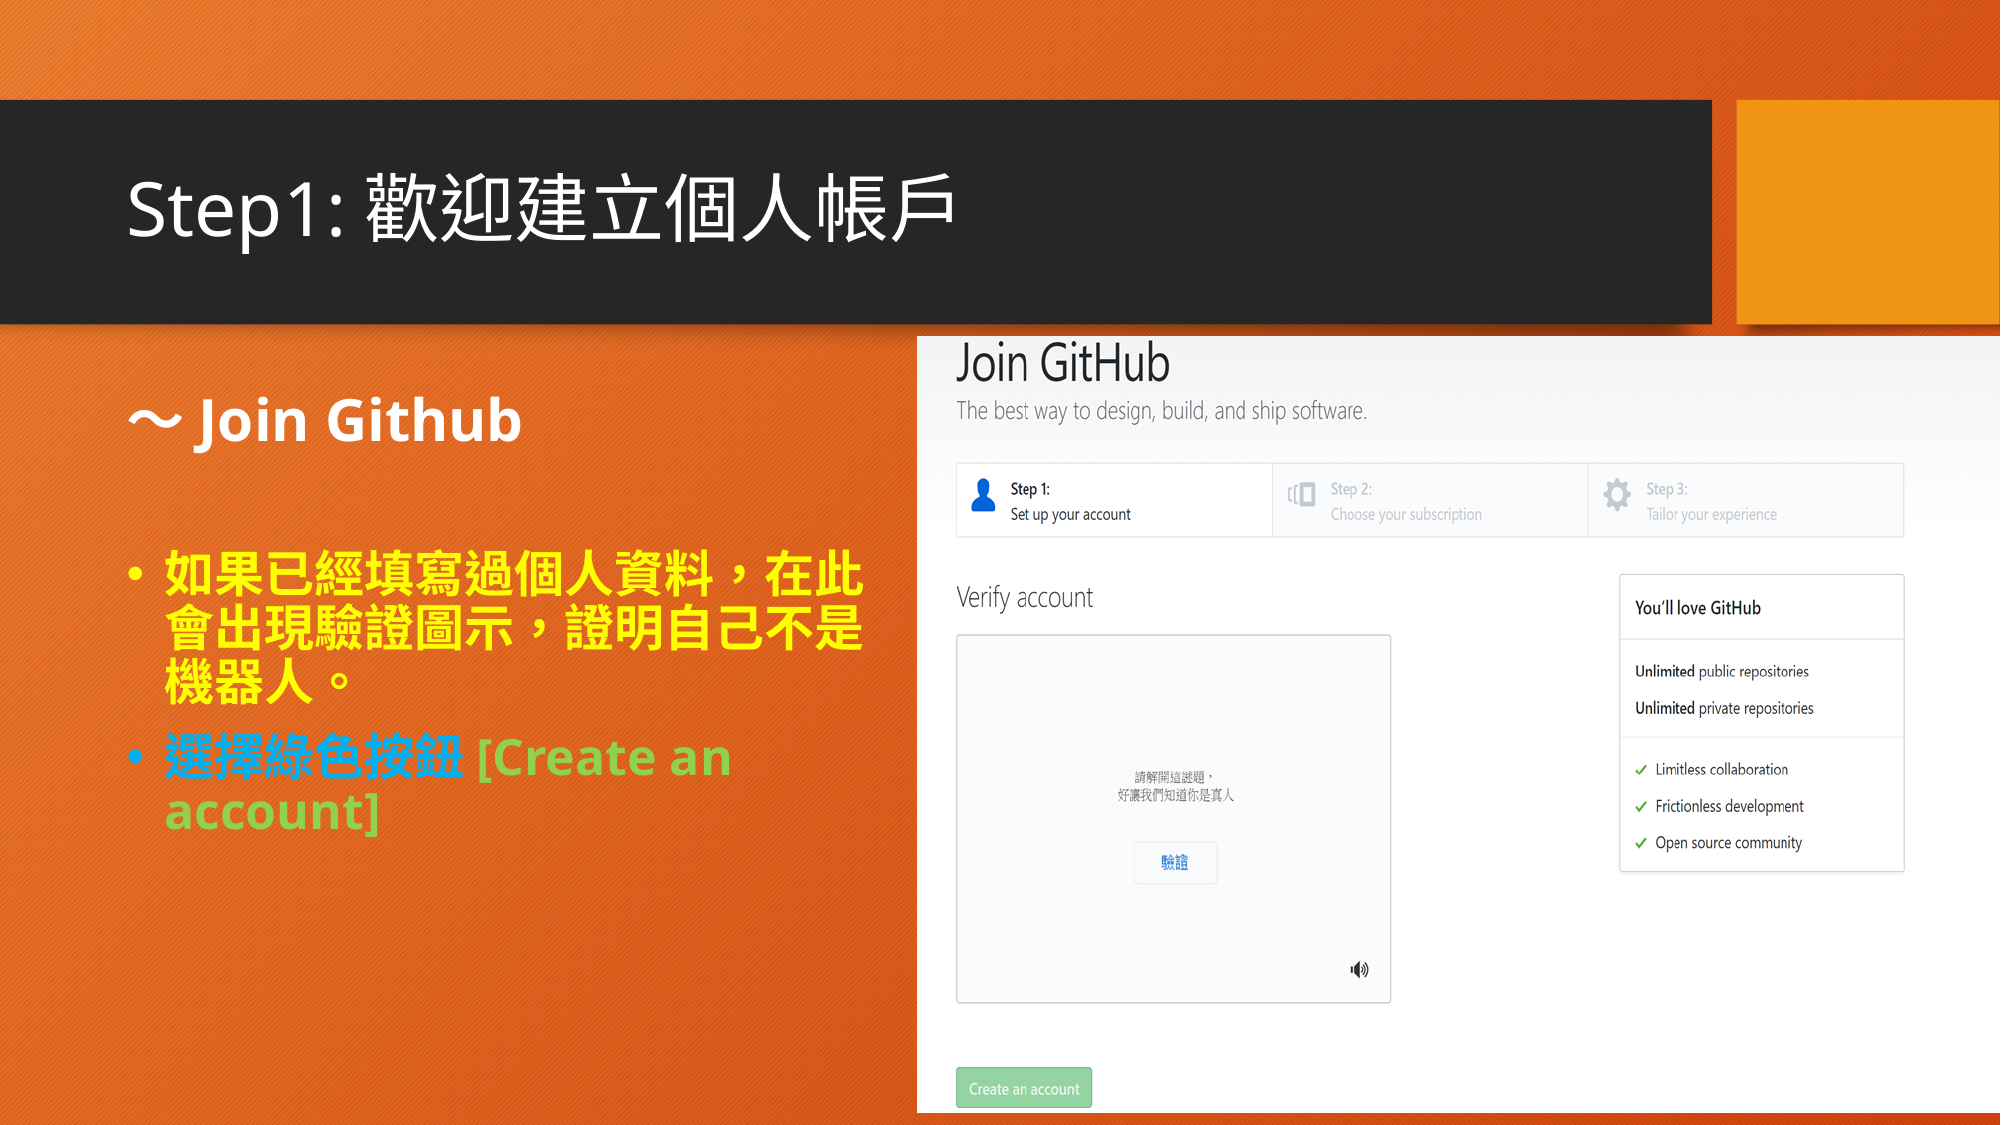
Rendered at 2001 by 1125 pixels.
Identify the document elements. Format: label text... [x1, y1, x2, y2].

title Step1:歡迎建立個人帳戶 [111, 123, 1689, 301]
picture [0, 325, 1713, 376]
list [917, 335, 2000, 1113]
list ～Join Github 如果已經填寫過個人資料，在此會出現驗證圖示，證明自己不是機器人。 選擇綠色按鈕[Create an account] [111, 383, 883, 974]
picture [1736, 325, 2000, 335]
